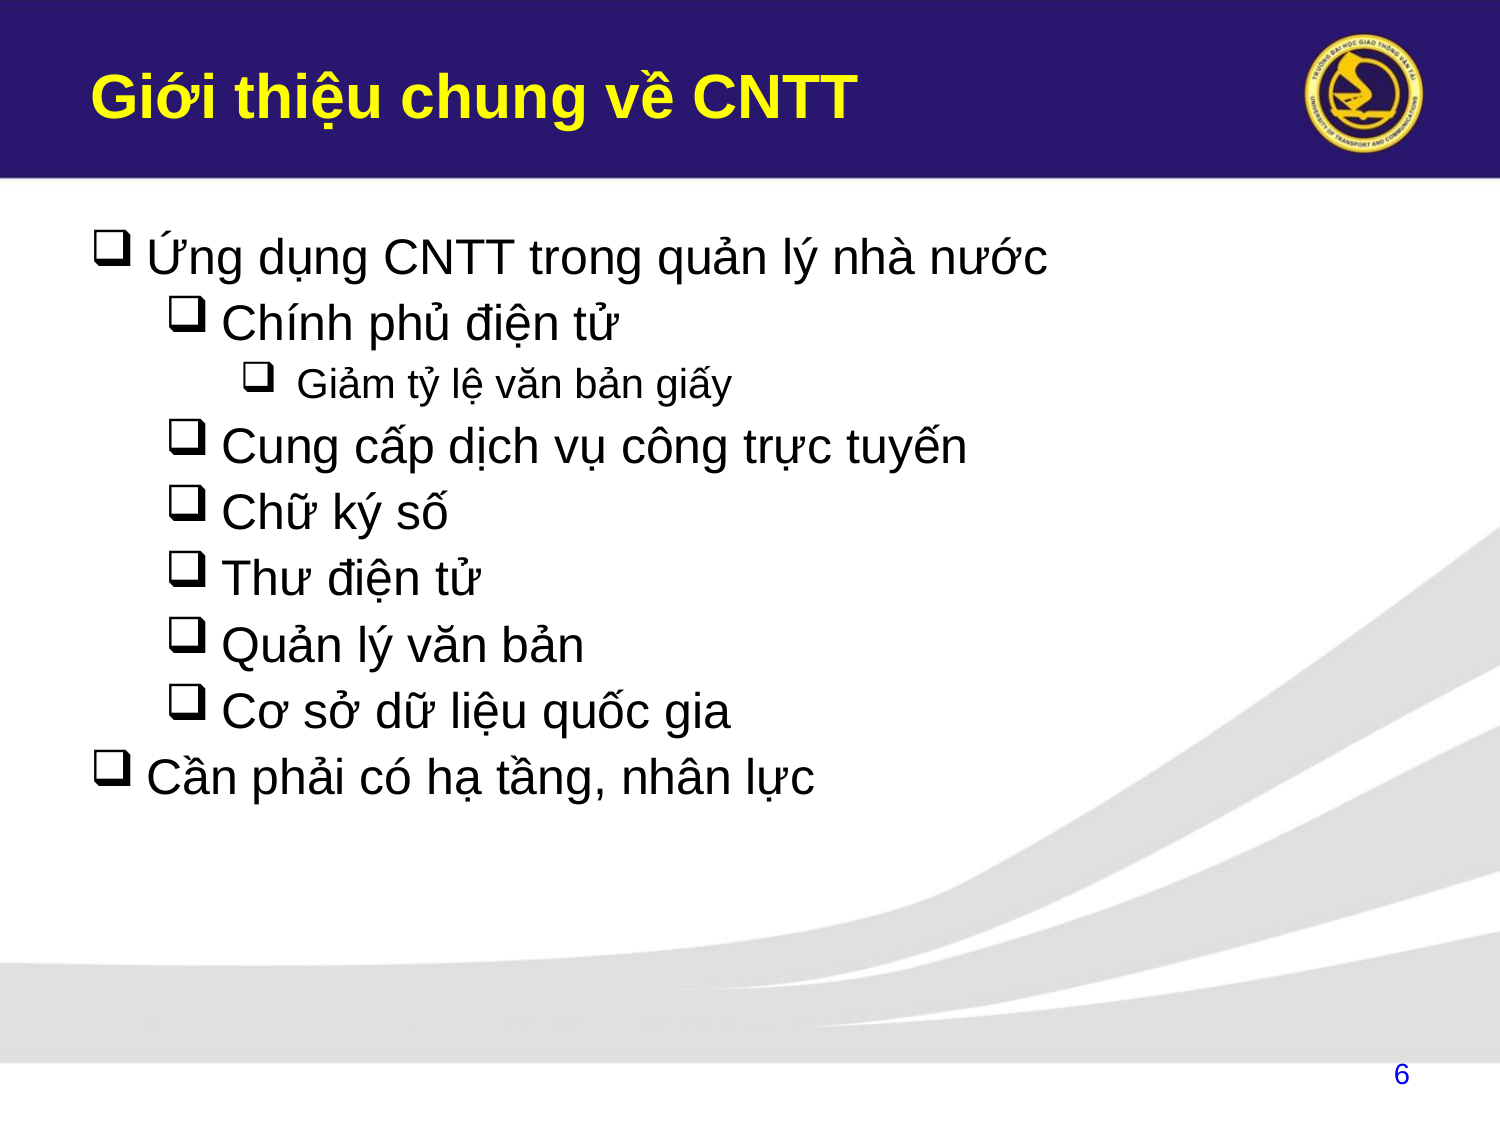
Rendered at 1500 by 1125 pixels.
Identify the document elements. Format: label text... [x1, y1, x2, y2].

picture [0, 0, 1500, 1125]
title Giới thiệu chung về CNTT [75, 12, 1300, 175]
list Ứng dụng CNTT trong quản lý nhà nước Chính phủ điện tử Giảm tỷ lệ văn bản giấy Cung cấp dịch vụ công trực tuyến Chữ ký số Thư điện tử Quản lý văn bản Cơ sở dữ liệu quốc gia Cần phải có hạ tầng, nhân lực [75, 217, 1425, 985]
slide_number 6 [1074, 1042, 1425, 1103]
